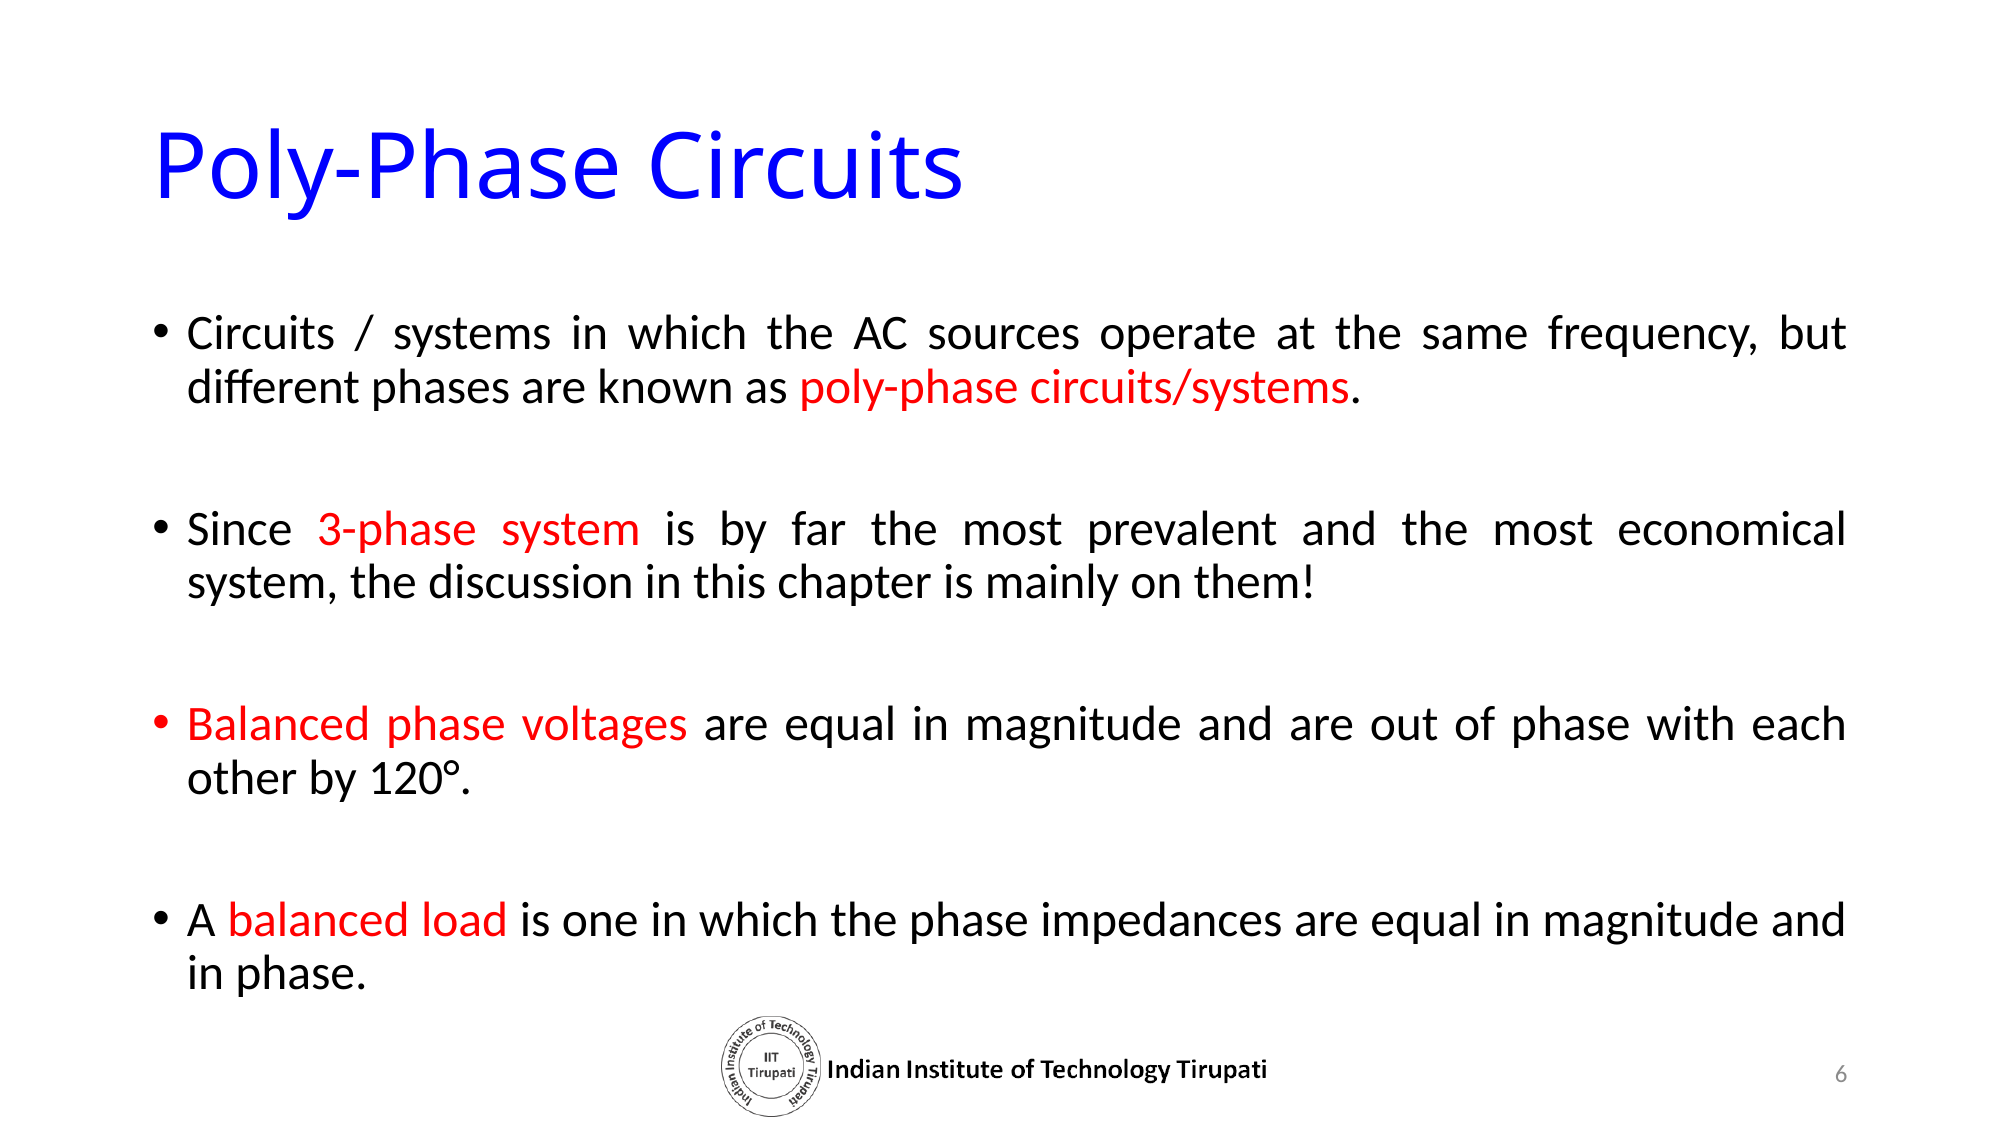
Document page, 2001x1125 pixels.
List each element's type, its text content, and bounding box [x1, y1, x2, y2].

title Poly-Phase Circuits [137, 59, 1863, 278]
picture [717, 1014, 1269, 1118]
list Circuits / systems in which the AC sources operate at the same frequency, but different phases are known as poly-phase circuits/systems. Since 3-phase system is by far the most prevalent and the most economical system, the discussion in this chapter is mainly on them! Balanced phase voltages are equal in magnitude and are out of phase with each other by 120°. A balanced load is one in which the phase impedances are equal in magnitude and in phase. [137, 299, 1863, 1014]
slide_number 6 [1412, 1042, 1863, 1103]
